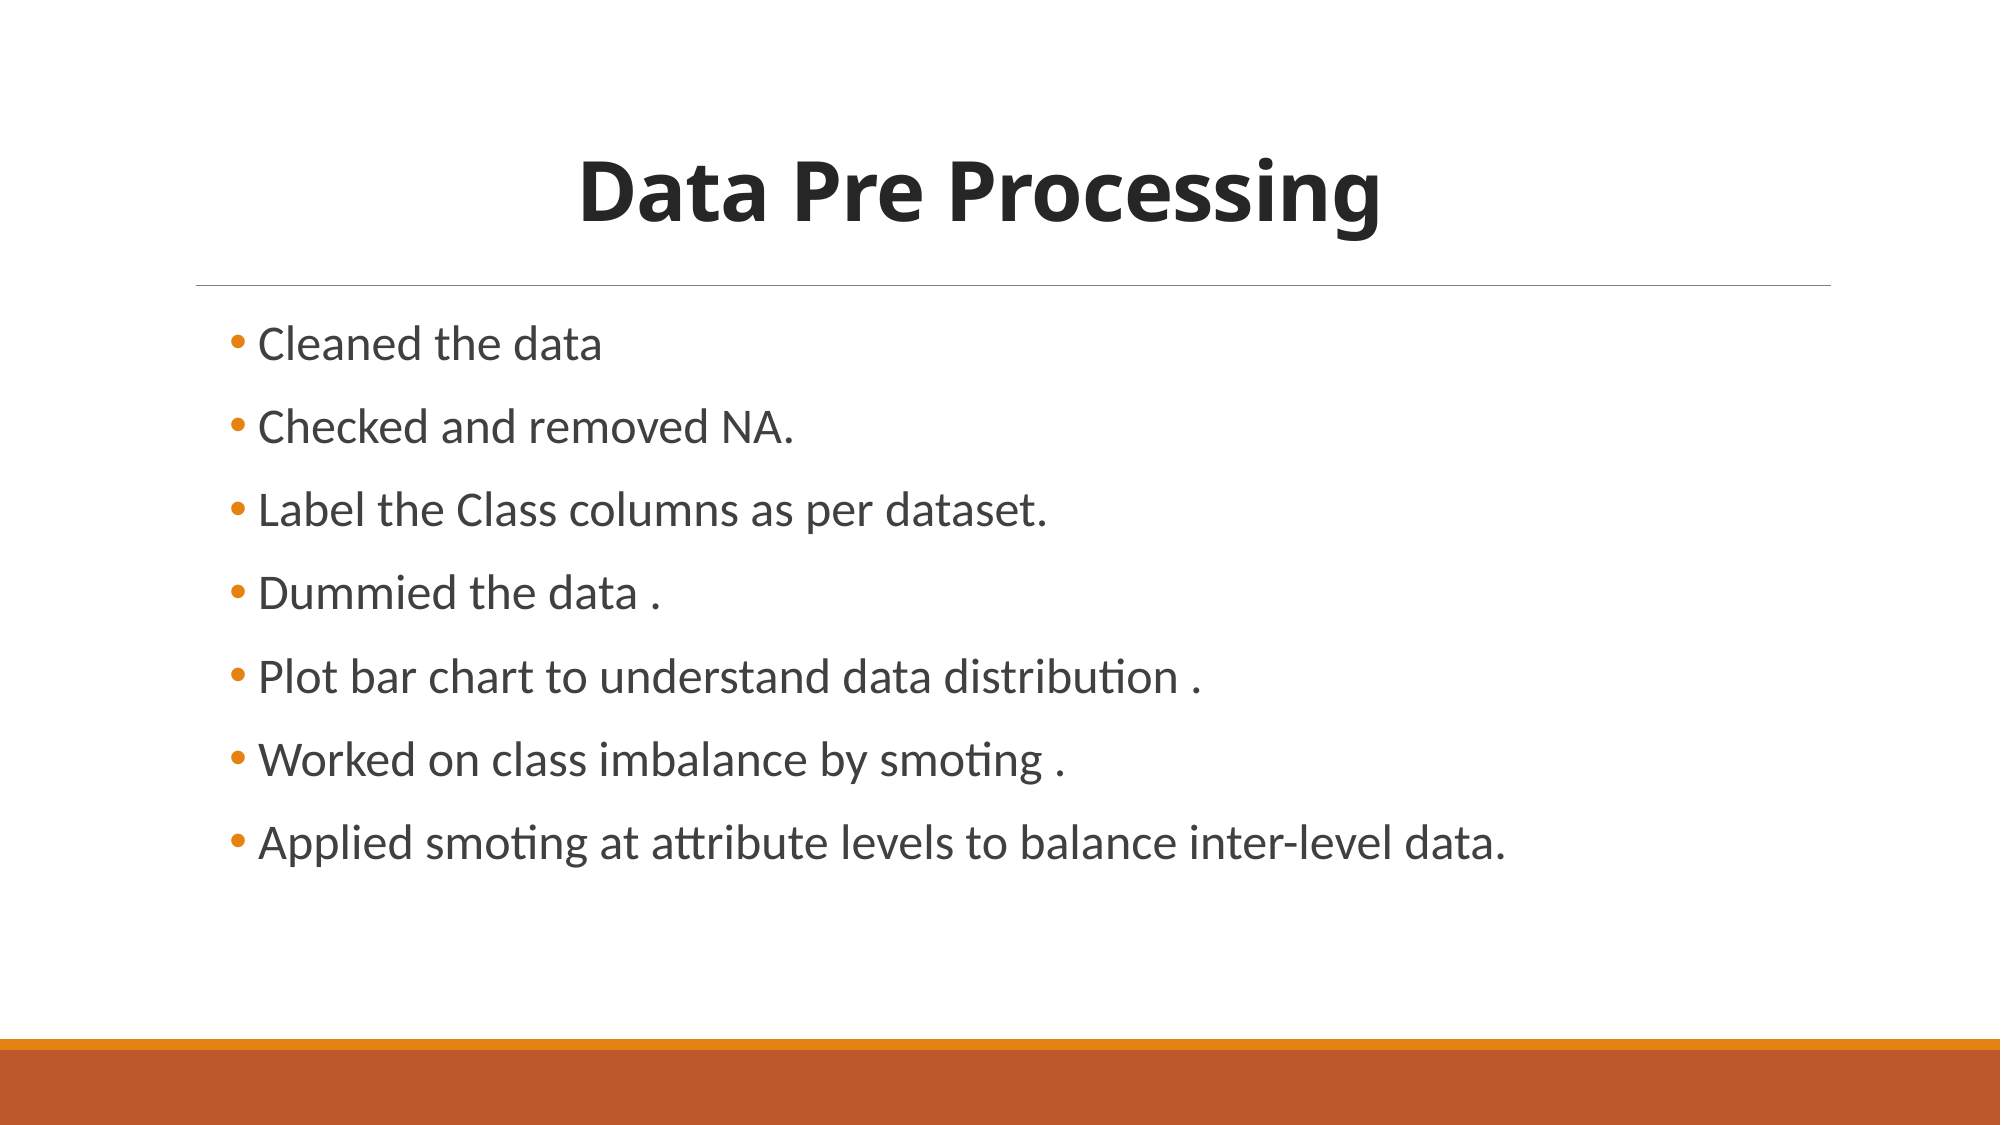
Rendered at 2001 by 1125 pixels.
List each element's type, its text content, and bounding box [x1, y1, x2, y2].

list Cleaned the data Checked and removed NA. Label the Class columns as per dataset. Dummied the data . Plot bar chart to understand data distribution . Worked on class imbalance by smoting . Applied smoting at attribute levels to balance inter-level data. [229, 230, 1728, 992]
title Data Pre Processing [111, 99, 1522, 250]
